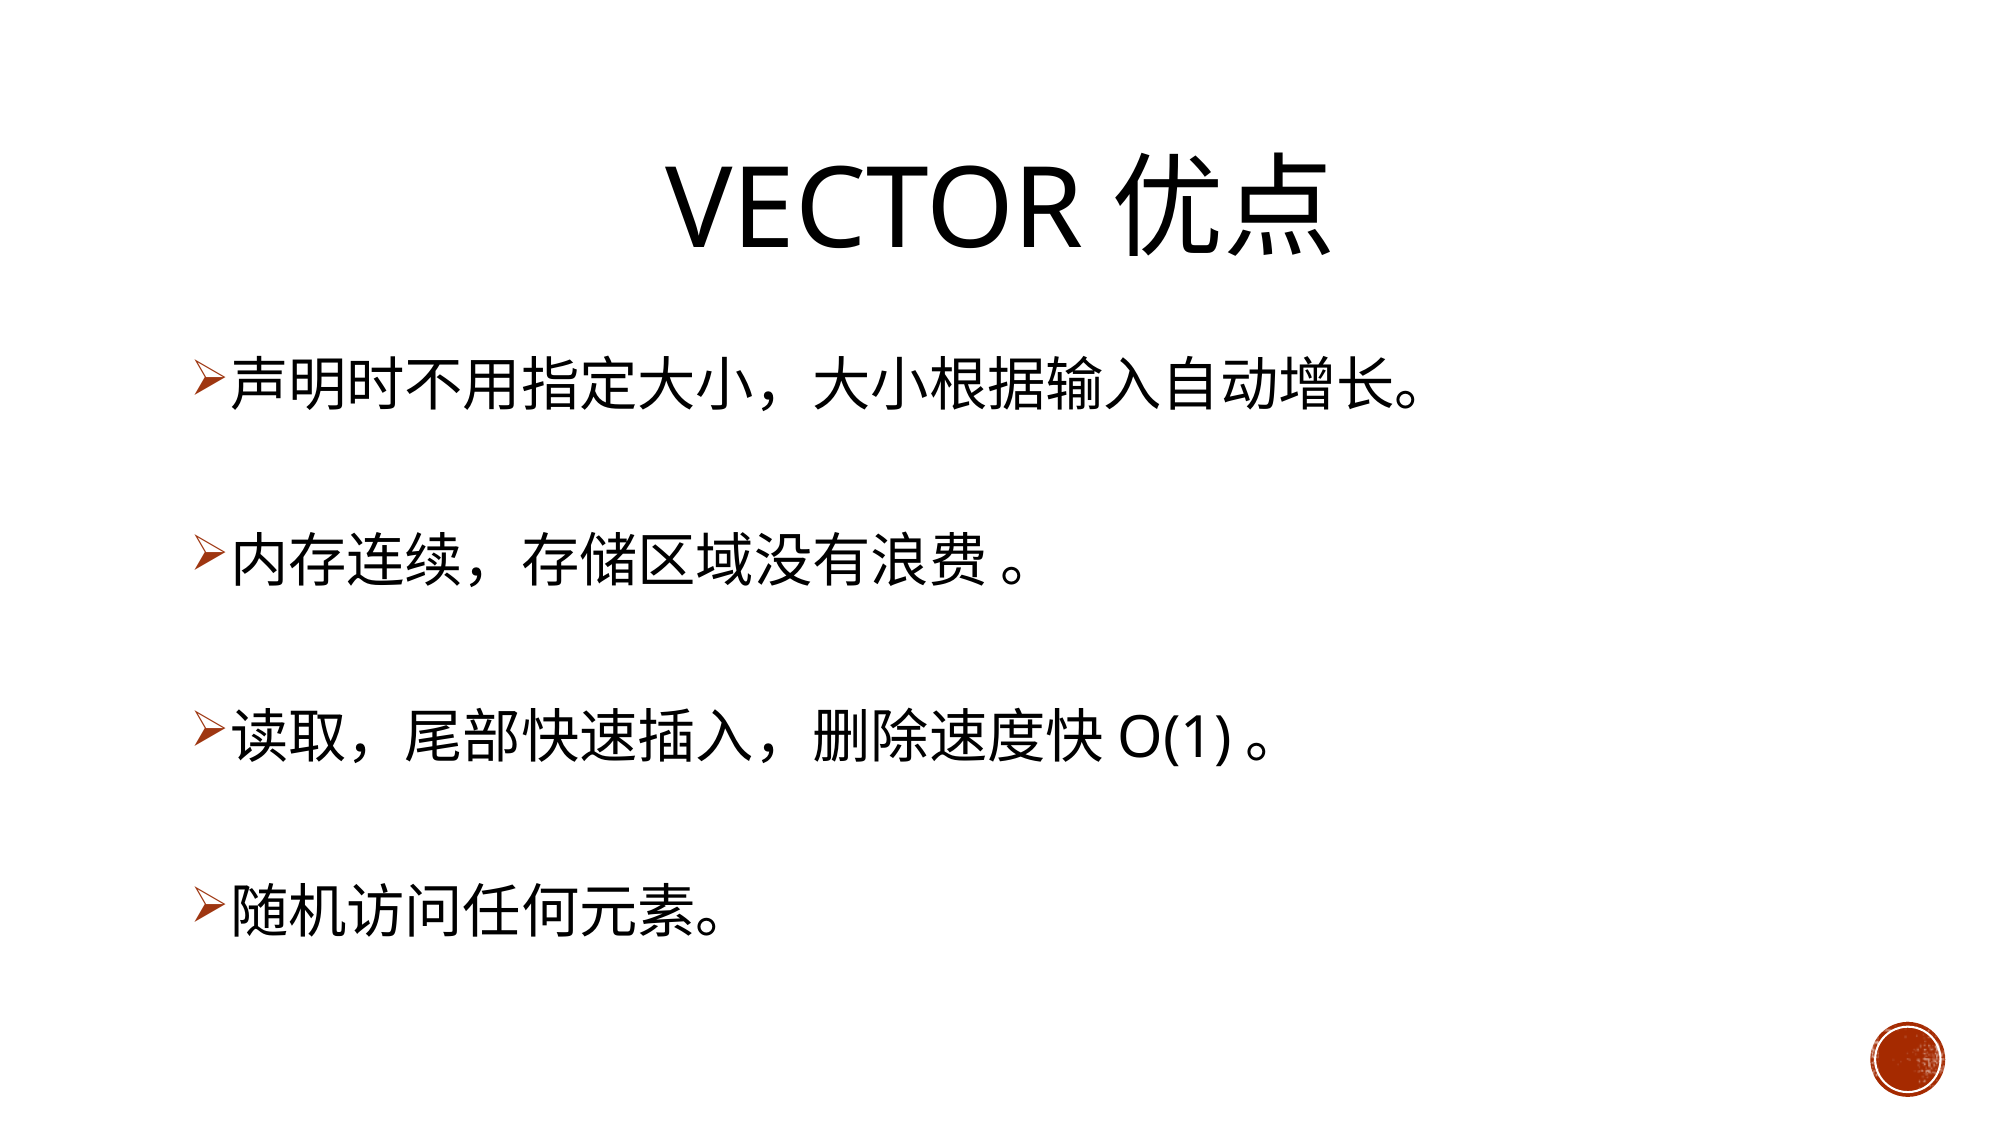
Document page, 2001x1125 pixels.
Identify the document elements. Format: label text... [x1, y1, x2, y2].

title Vector优点 [175, 79, 1826, 344]
list 声明时不用指定大小，大小根据输入自动增长。 内存连续，存储区域没有浪费 。 读取，尾部快速插入，删除速度快O(1)。 随机访问任何元素。 [175, 348, 1826, 1013]
